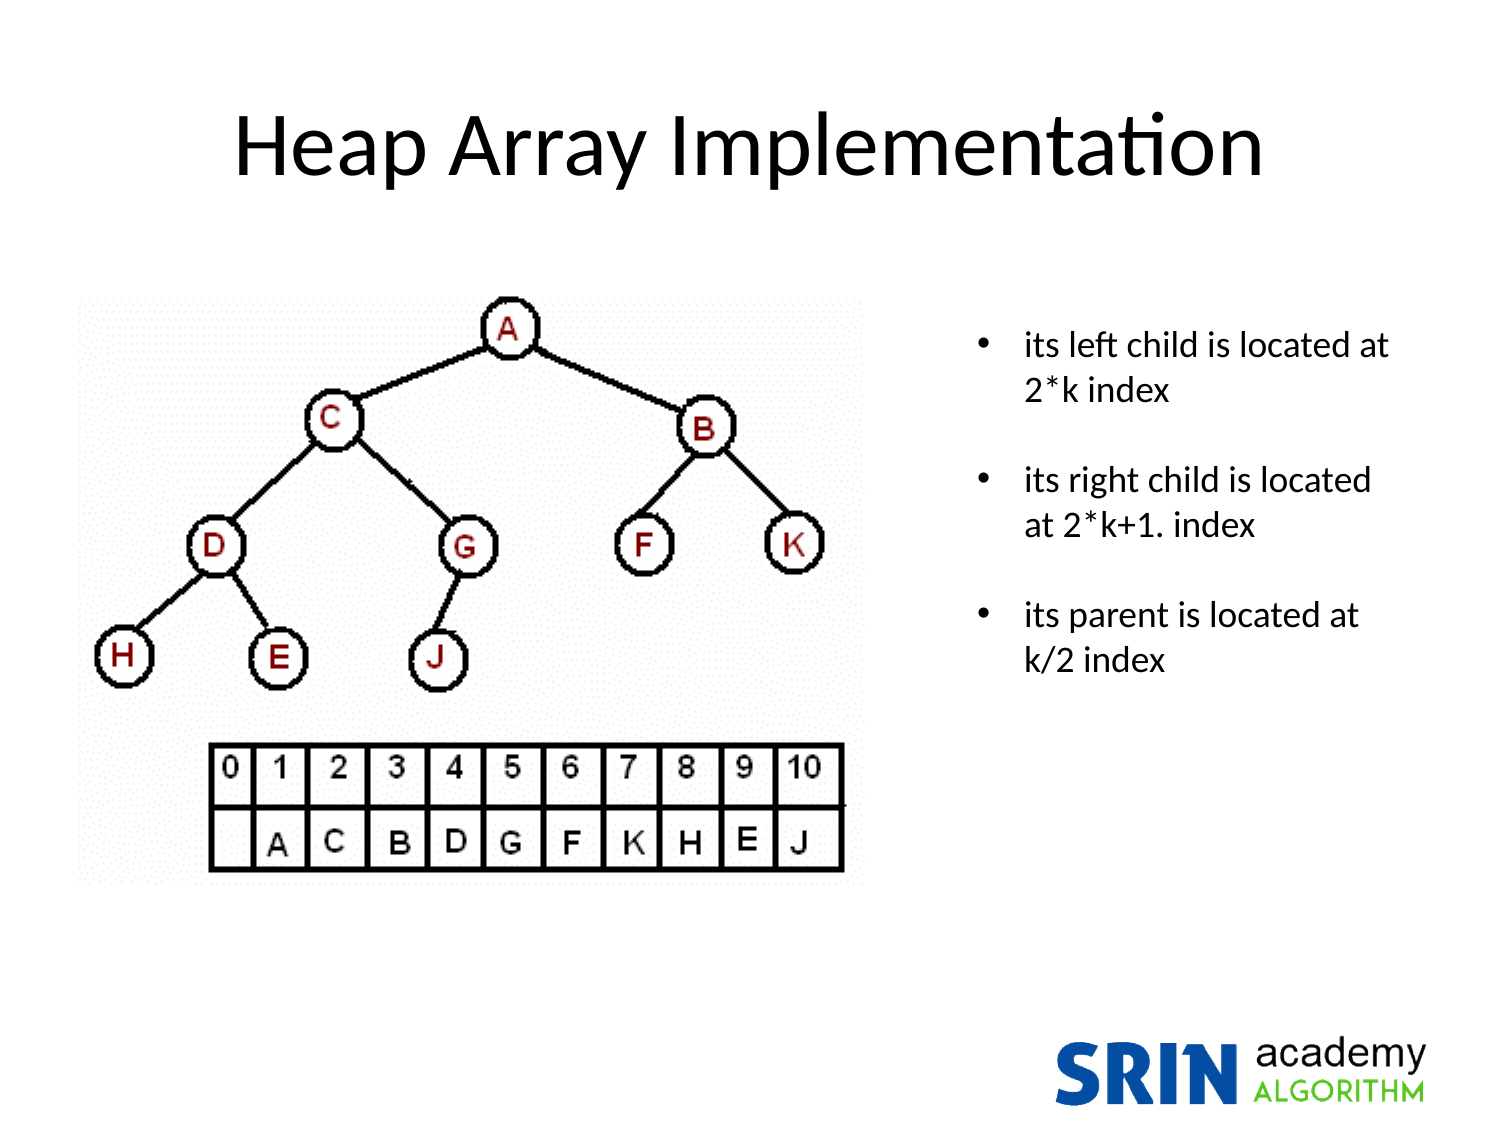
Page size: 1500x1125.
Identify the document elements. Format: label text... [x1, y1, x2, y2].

title Heap Array Implementation [75, 45, 1425, 233]
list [73, 287, 877, 893]
text_box its left child is located at 2*k index its right child is located at 2*k+1. index its parent is located at k/2 index [962, 312, 1425, 688]
picture [1041, 1028, 1442, 1125]
